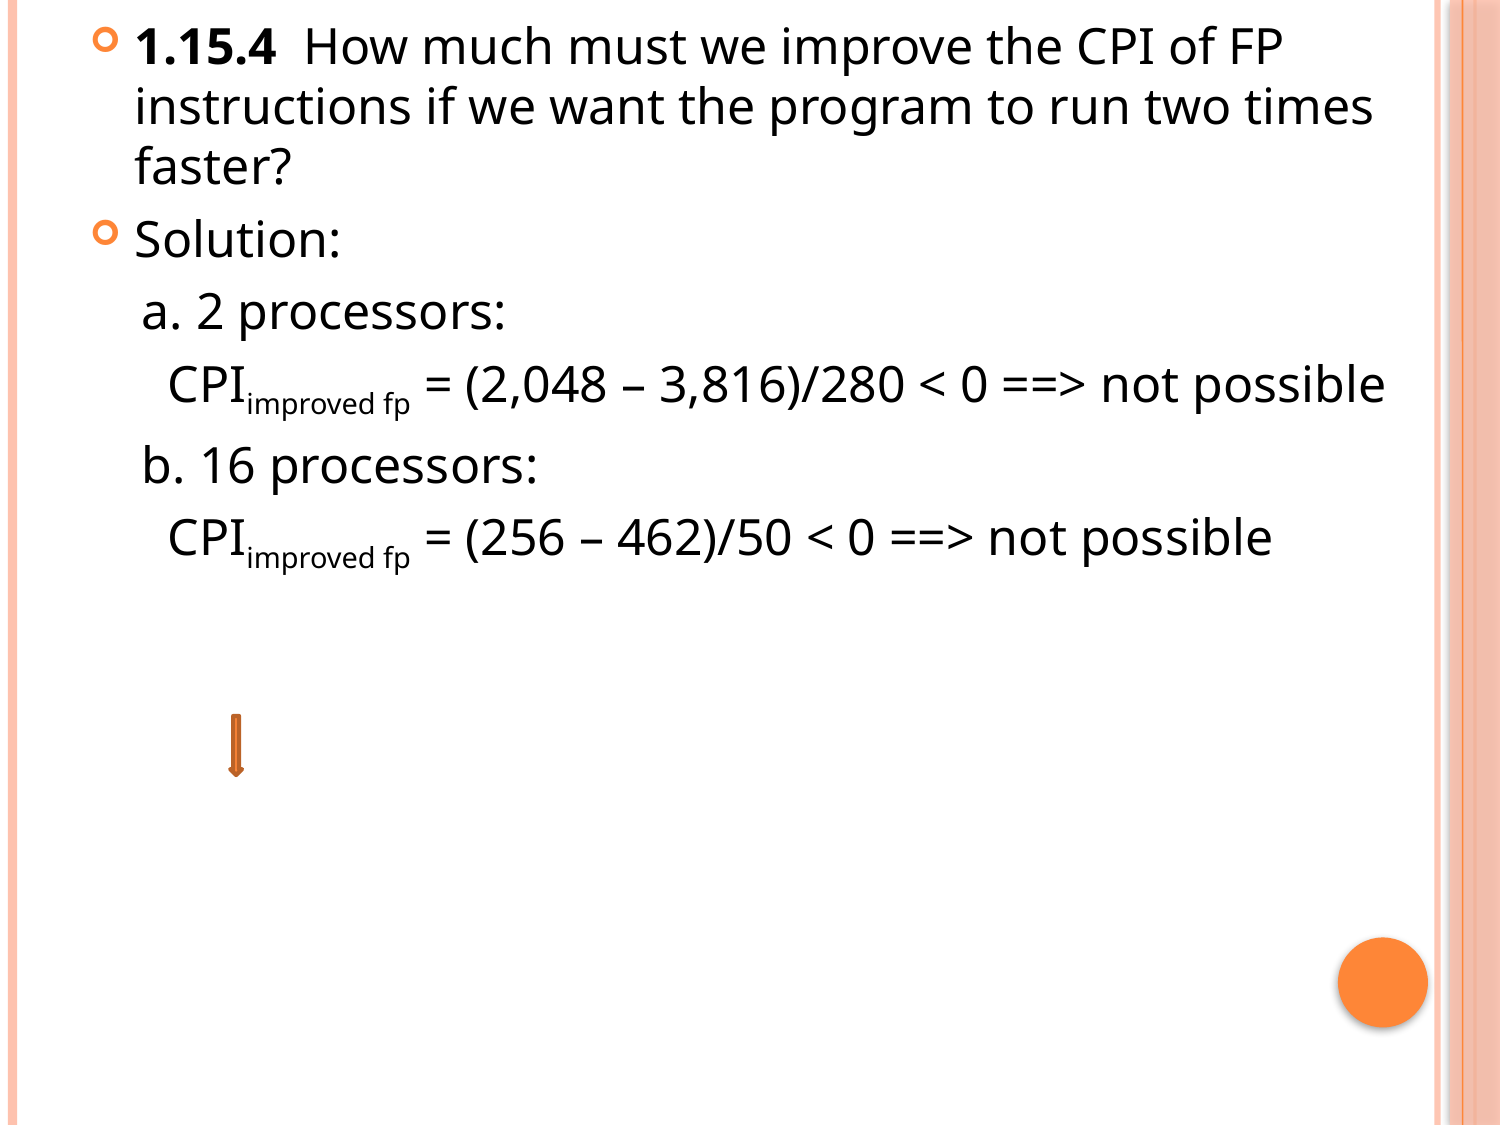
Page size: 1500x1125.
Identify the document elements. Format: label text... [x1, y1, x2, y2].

list 1.15.4 How much must we improve the CPI of FP instructions if we want the program to run two times faster? Solution: a. 2 processors: CPIimproved fp = (2,048 – 3,816)/280 < 0 ==> not possible b. 16 processors: CPIimproved fp = (256 – 462)/50 < 0 ==> not possible [75, 7, 1459, 1027]
text_box [228, 713, 244, 778]
